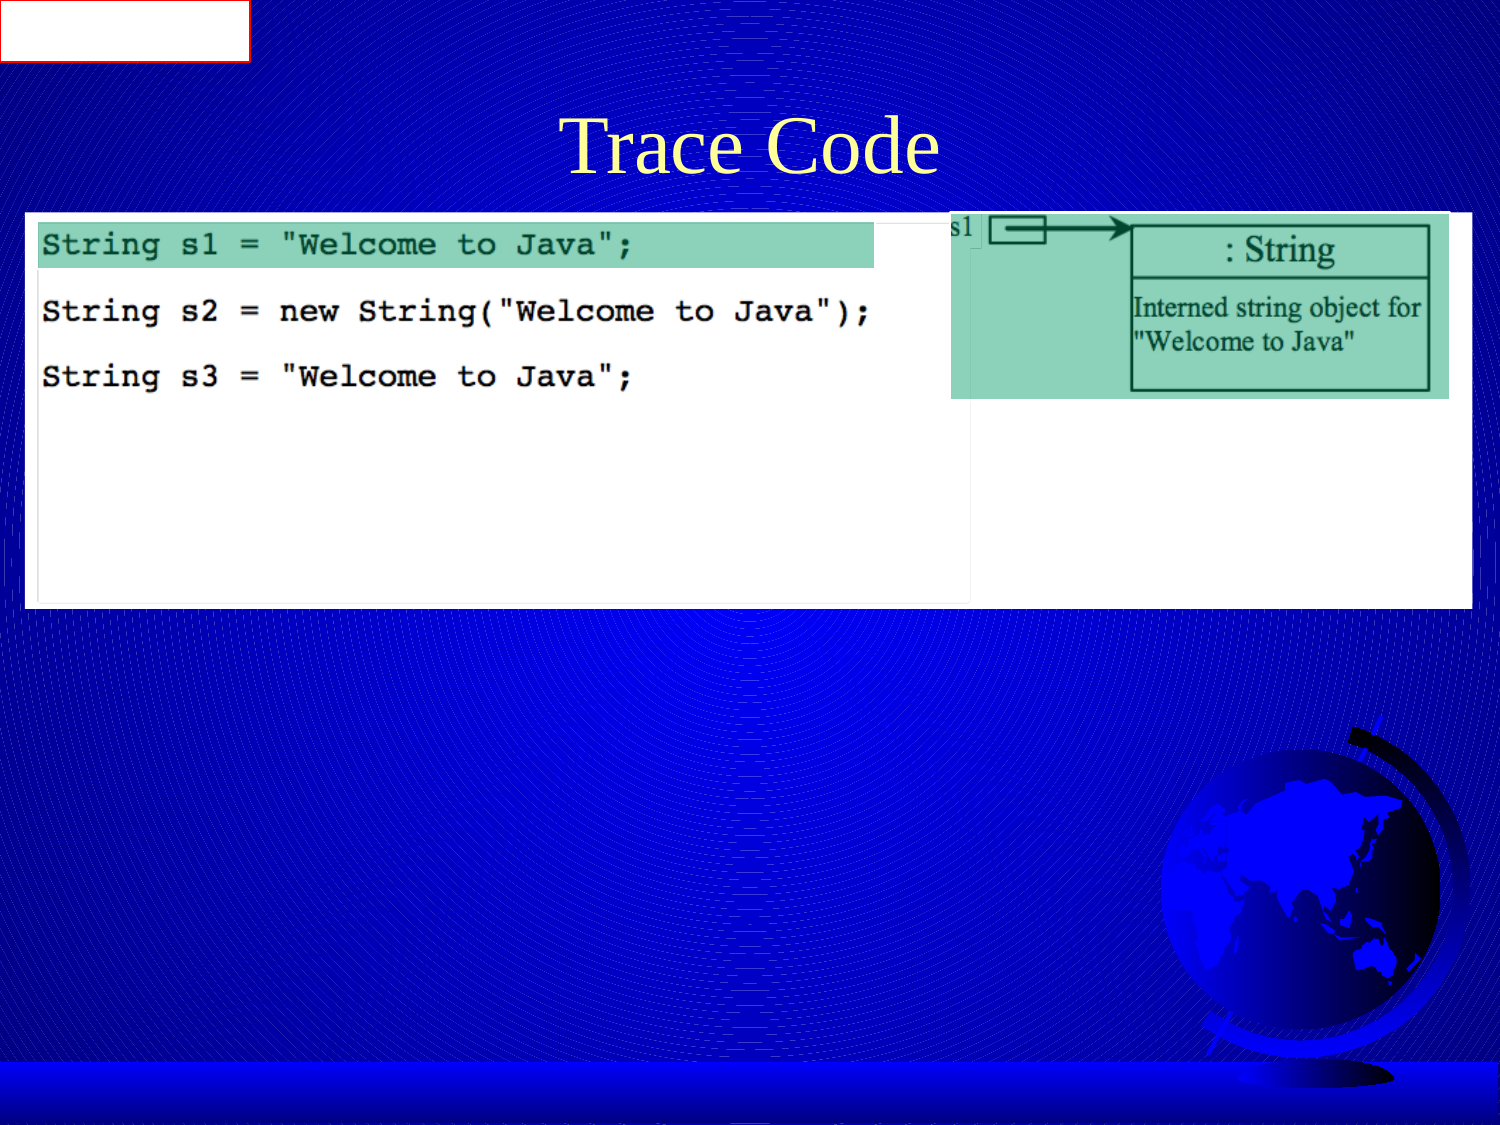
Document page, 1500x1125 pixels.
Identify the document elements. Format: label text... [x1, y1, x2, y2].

slide_number [1074, 1049, 1388, 1125]
title Trace Code [111, 46, 1388, 212]
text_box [0, 0, 251, 63]
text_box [24, 212, 1473, 610]
